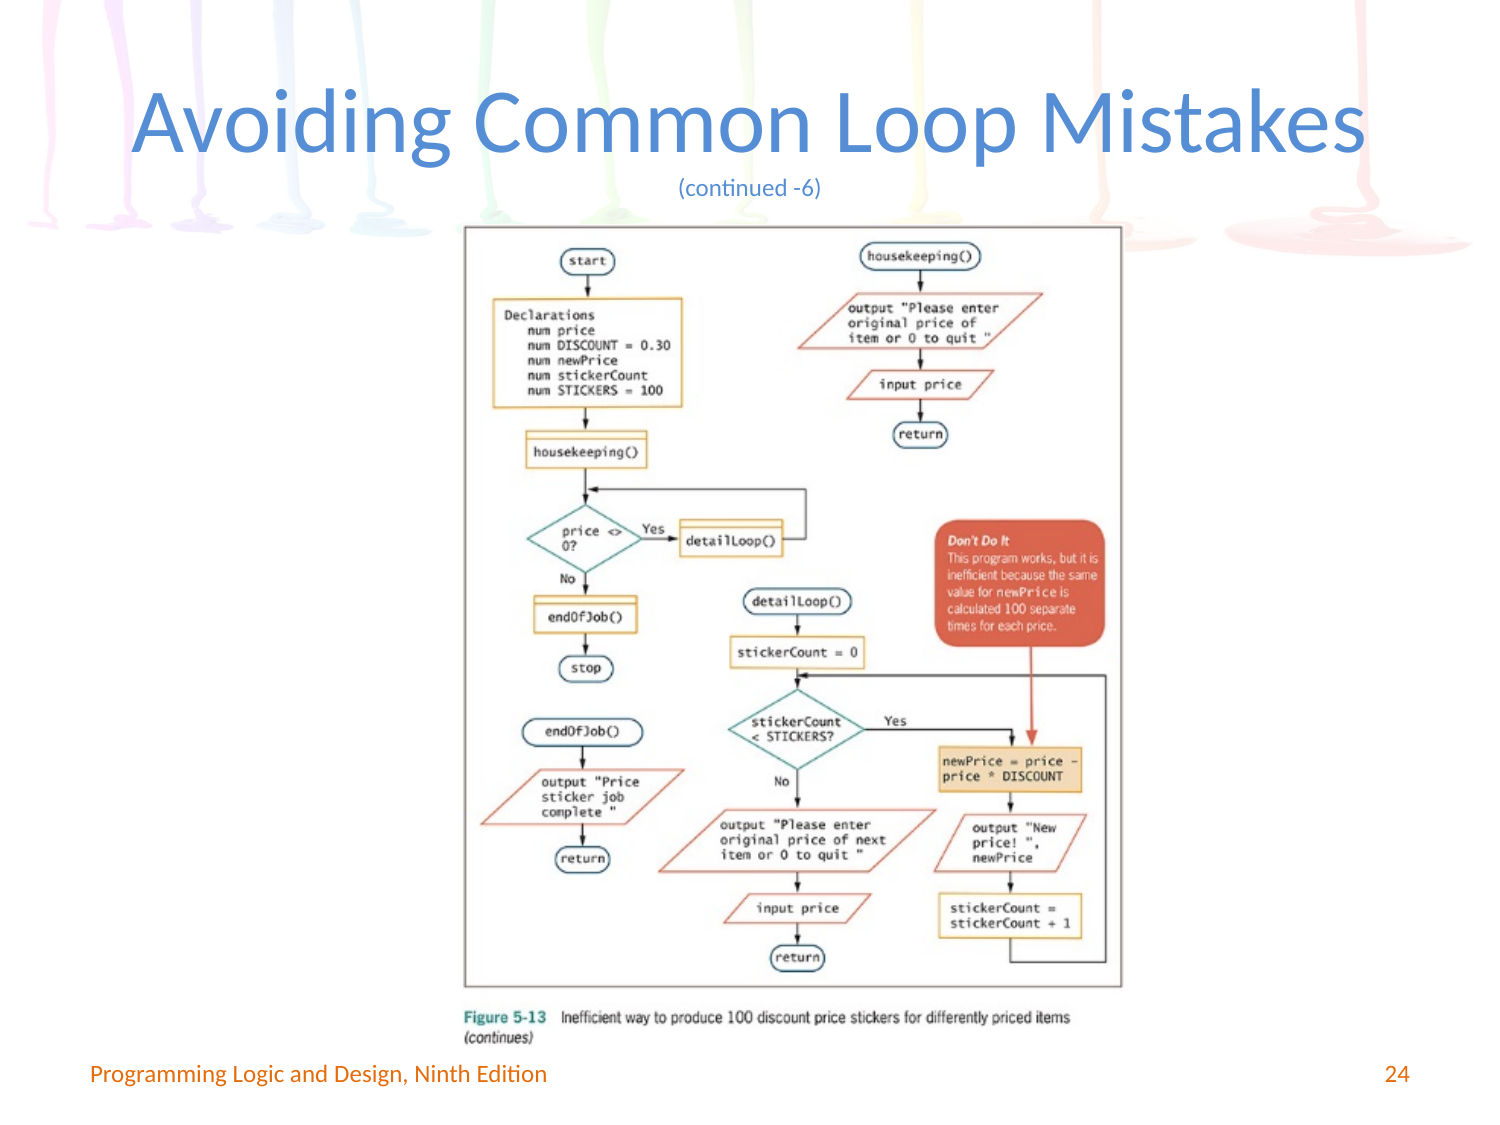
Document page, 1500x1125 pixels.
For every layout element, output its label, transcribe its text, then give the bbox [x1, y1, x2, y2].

title Avoiding Common Loop Mistakes (continued -6) [87, 37, 1413, 226]
picture [0, 0, 1500, 1047]
slide_number 24 [1074, 1042, 1425, 1103]
footer Programming Logic and Design, Ninth Edition [75, 1042, 988, 1103]
